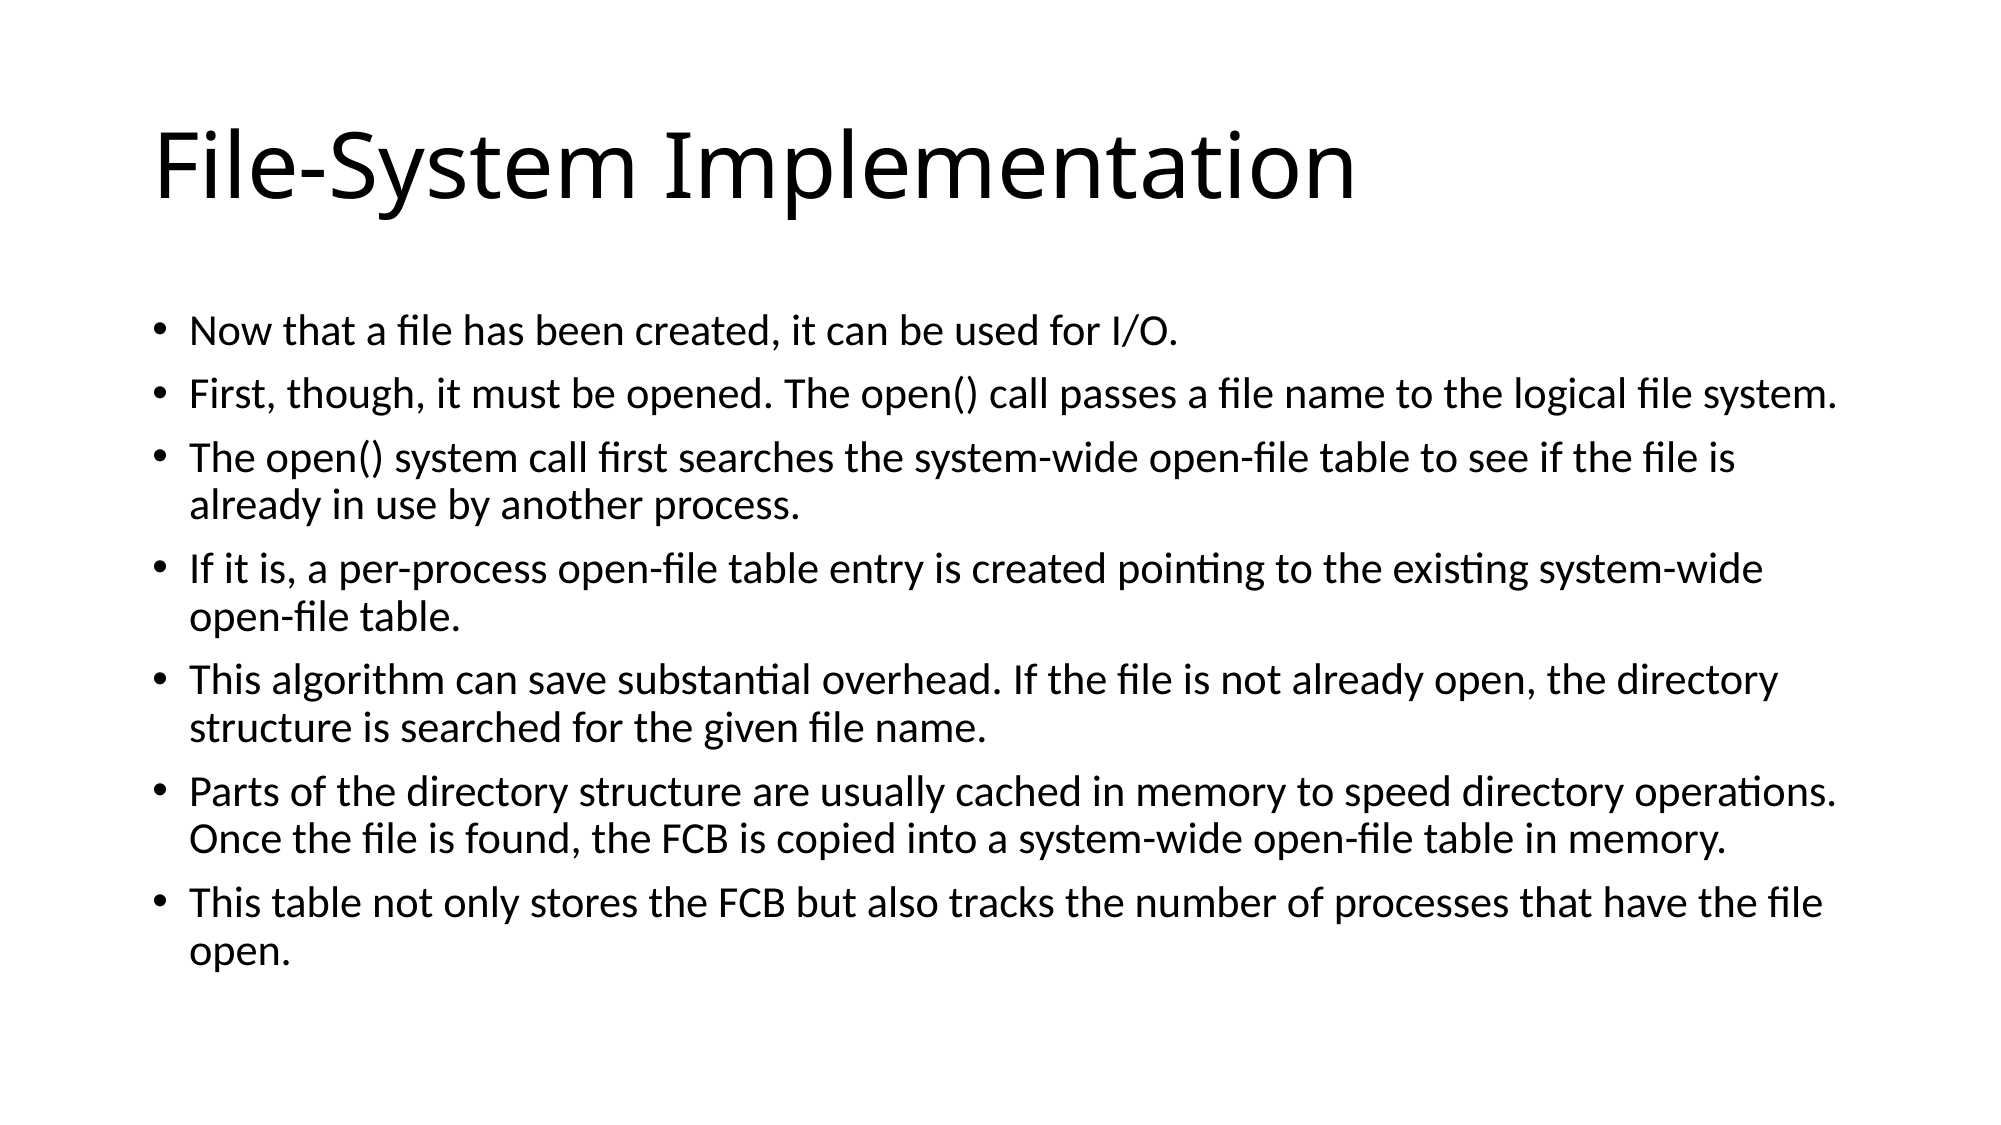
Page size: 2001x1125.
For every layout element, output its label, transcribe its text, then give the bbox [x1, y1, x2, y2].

list Now that a file has been created, it can be used for I/O. First, though, it must be opened. The open() call passes a file name to the logical file system. The open() system call first searches the system-wide open-file table to see if the file is already in use by another process. If it is, a per-process open-file table entry is created pointing to the existing system-wide open-file table. This algorithm can save substantial overhead. If the file is not already open, the directory structure is searched for the given file name. Parts of the directory structure are usually cached in memory to speed directory operations. Once the file is found, the FCB is copied into a system-wide open-file table in memory. This table not only stores the FCB but also tracks the number of processes that have the file open. [137, 299, 1863, 1014]
title File-System Implementation [137, 59, 1863, 278]
